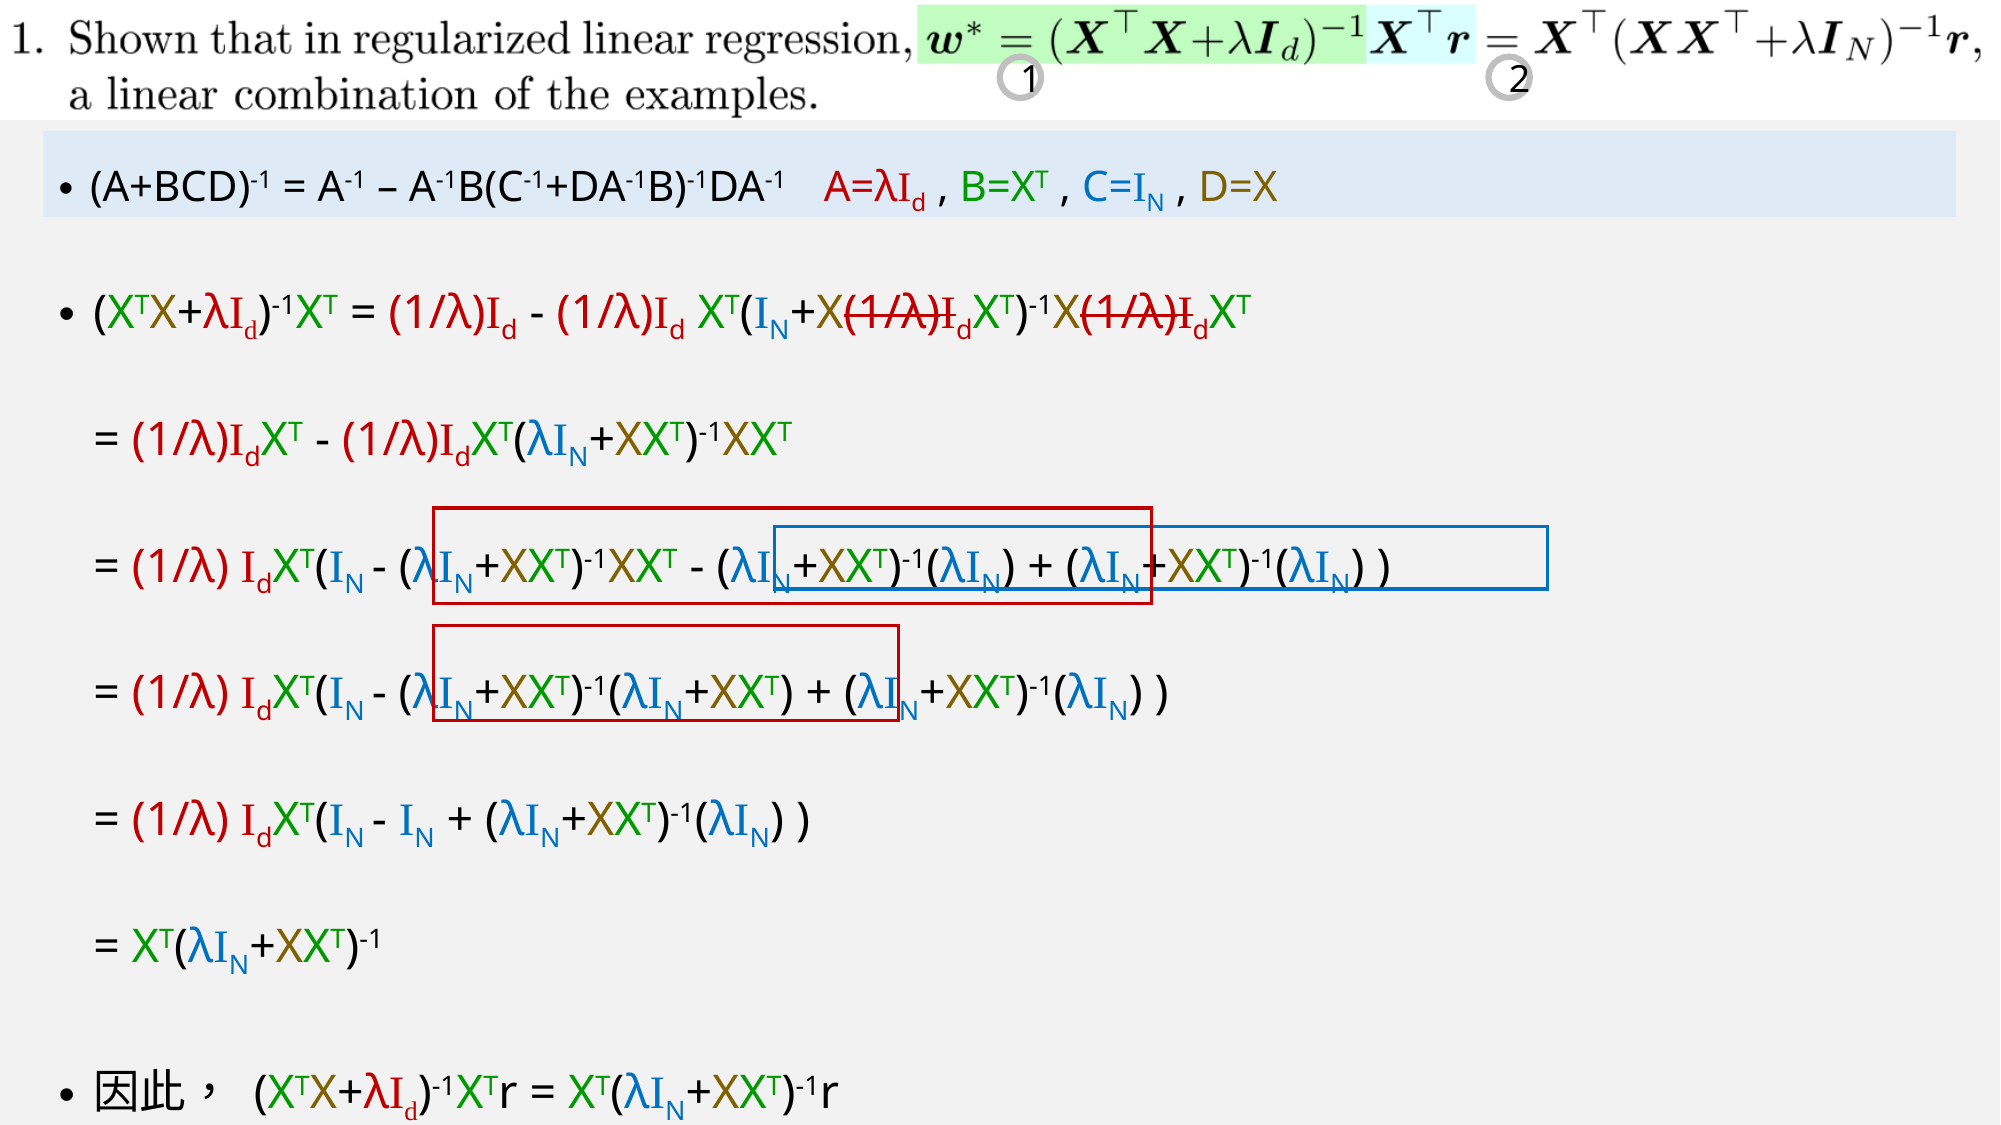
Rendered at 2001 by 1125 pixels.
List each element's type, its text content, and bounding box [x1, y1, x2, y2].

text_box [1152, 525, 1548, 590]
text_box [432, 624, 899, 722]
text_box [432, 507, 1152, 604]
picture [0, 0, 2000, 120]
list (XTX+λId)-1XT = (1/λ)Id - (1/λ)Id XT(IN+X(1/λ)IdXT)-1X(1/λ)IdXT = (1/λ)IdXT - (1/λ)IdXT(λIN+XXT)-1XXT = (1/λ) IdXT(IN - (λIN+XXT)-1XXT - (λIN+XXT)-1(λIN) + (λIN+XXT)-1(λIN) ) = (1/λ) IdXT(IN - (λIN+XXT)-1(λIN+XXT) + (λIN+XXT)-1(λIN) ) = (1/λ) IdXT(IN - IN + (λIN+XXT)-1(λIN) ) = XT(λIN+XXT)-1 因此， (XTX+λId)-1XTr = XT(λIN+XXT)-1r [43, 217, 1957, 1125]
text_box (A+BCD)-1 = A-1 – A-1B(C-1+DA-1B)-1DA-1 A=λId , B=XT , C=IN , D=X [43, 130, 1957, 217]
